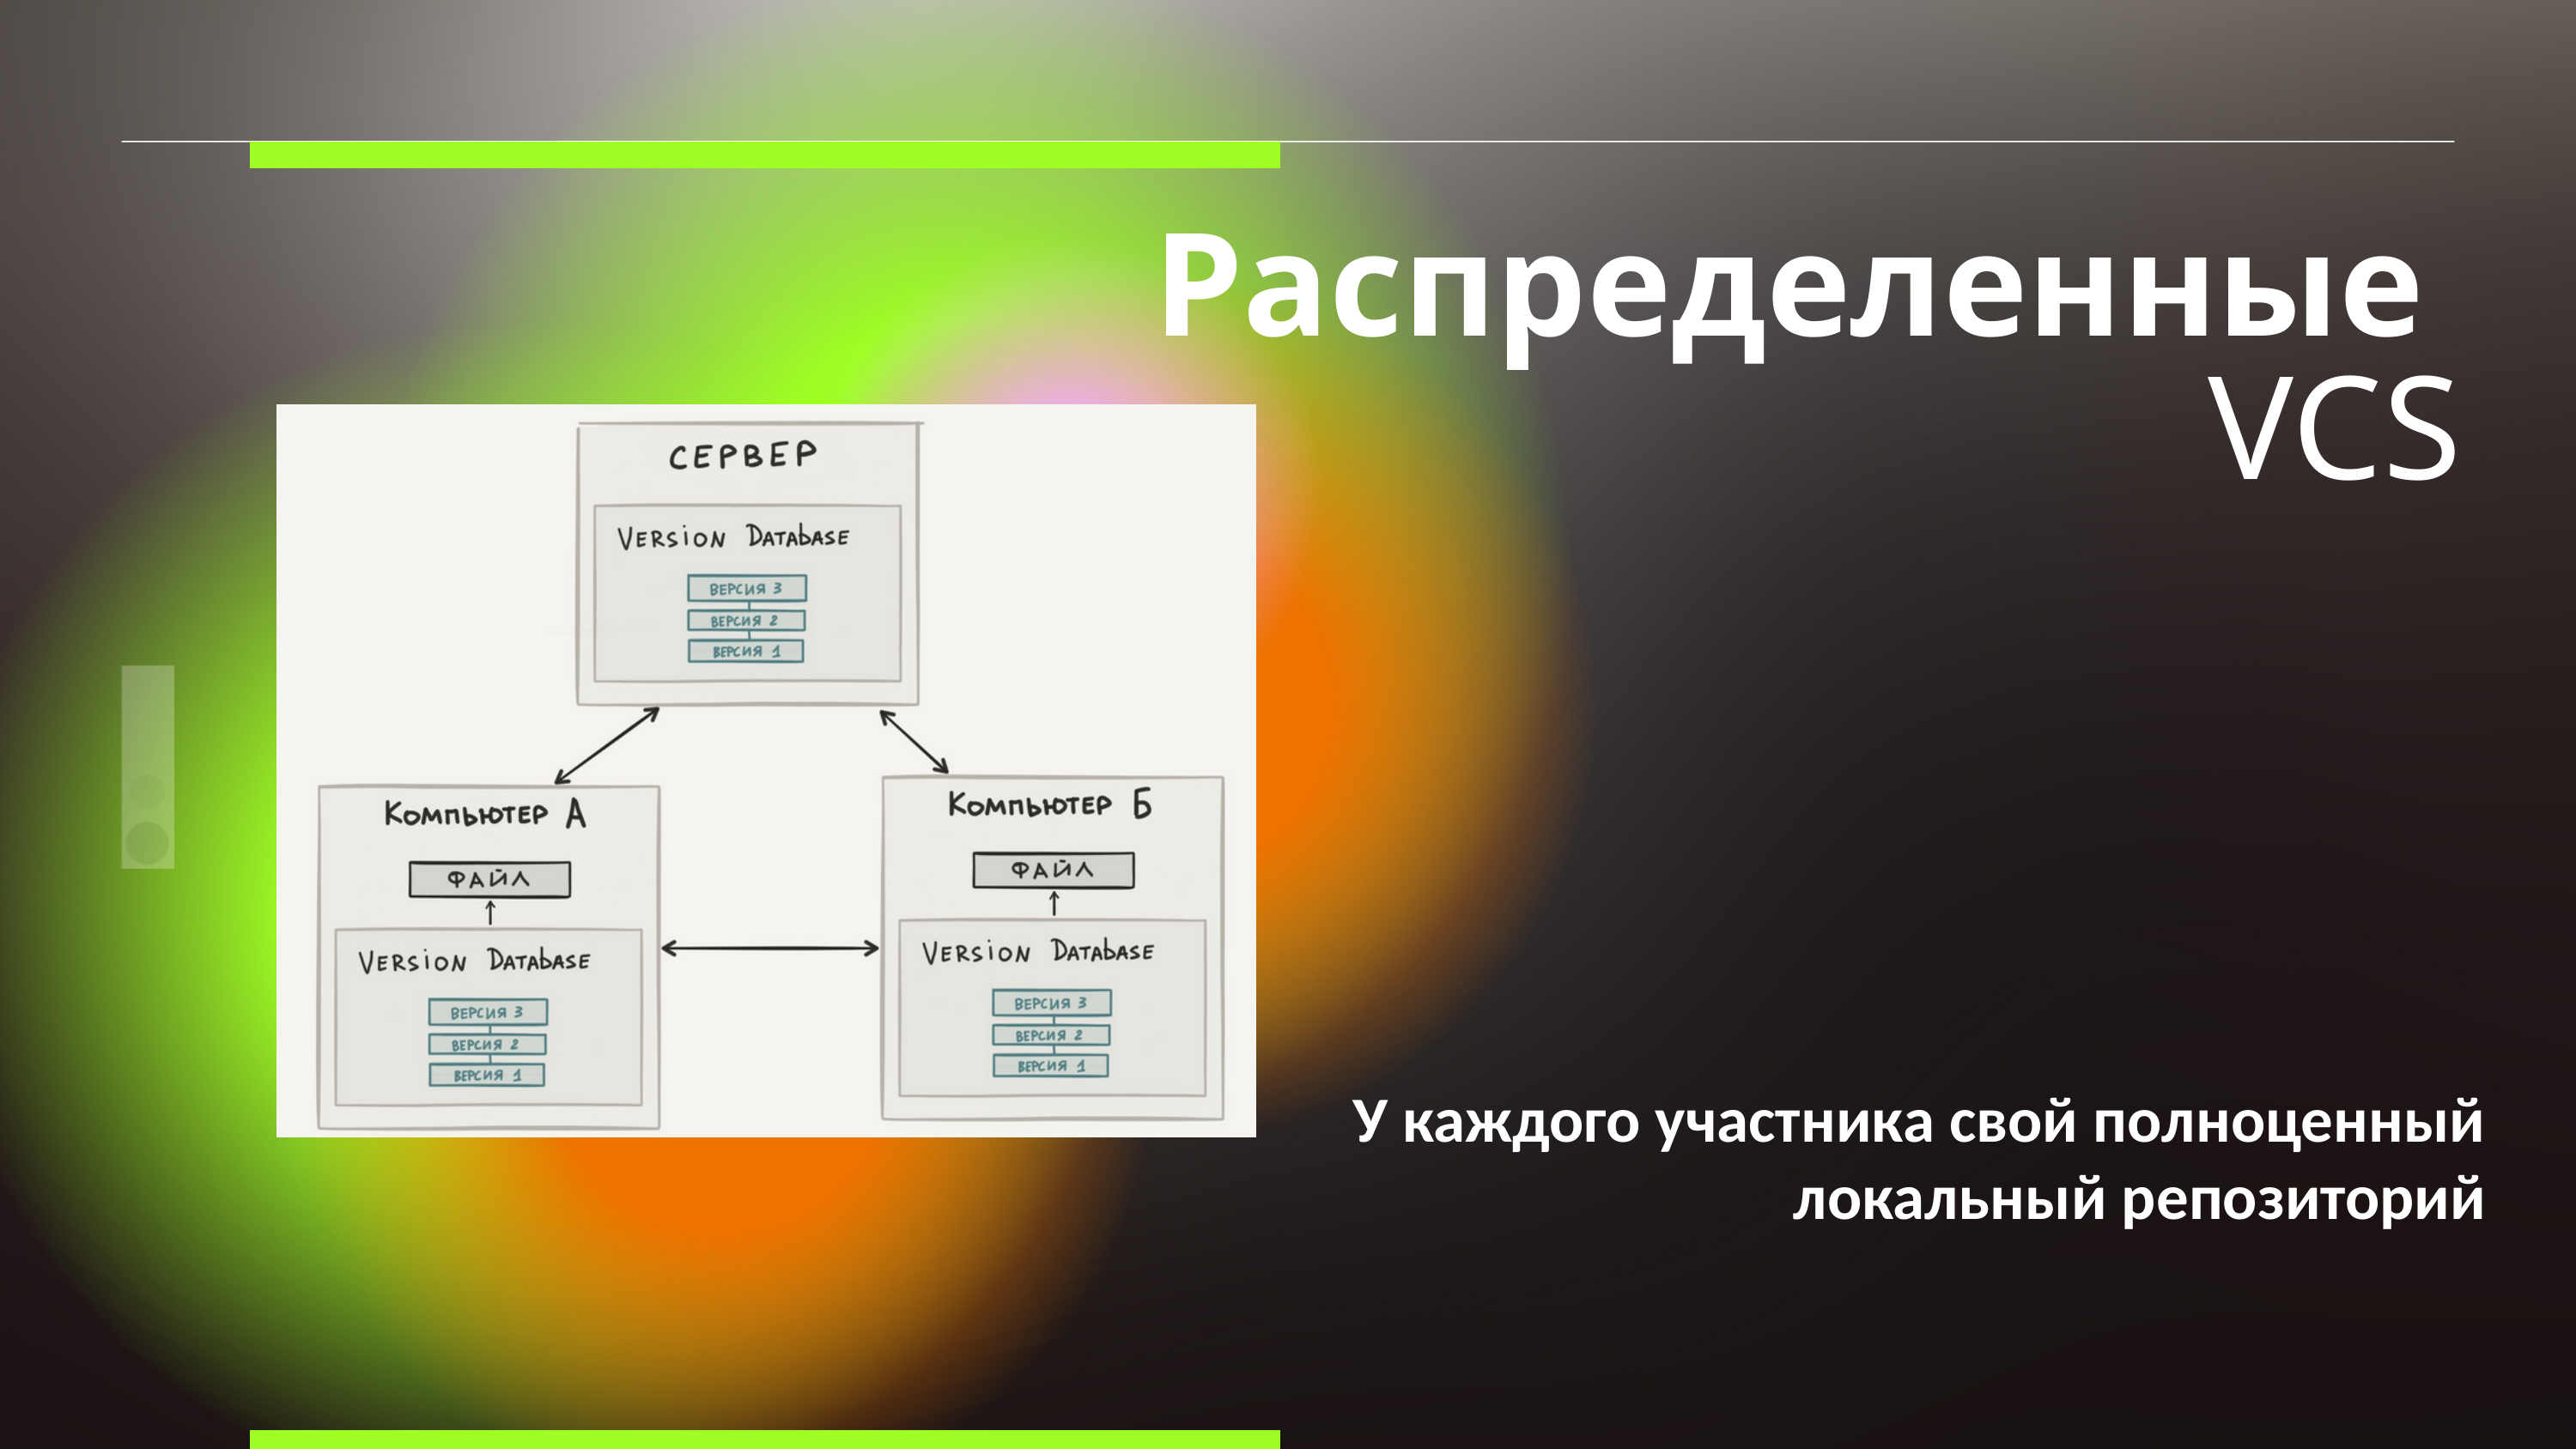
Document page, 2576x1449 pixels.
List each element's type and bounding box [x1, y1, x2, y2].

picture [0, 0, 2576, 1449]
text_box [249, 1429, 1281, 1449]
text_box [249, 141, 1281, 168]
